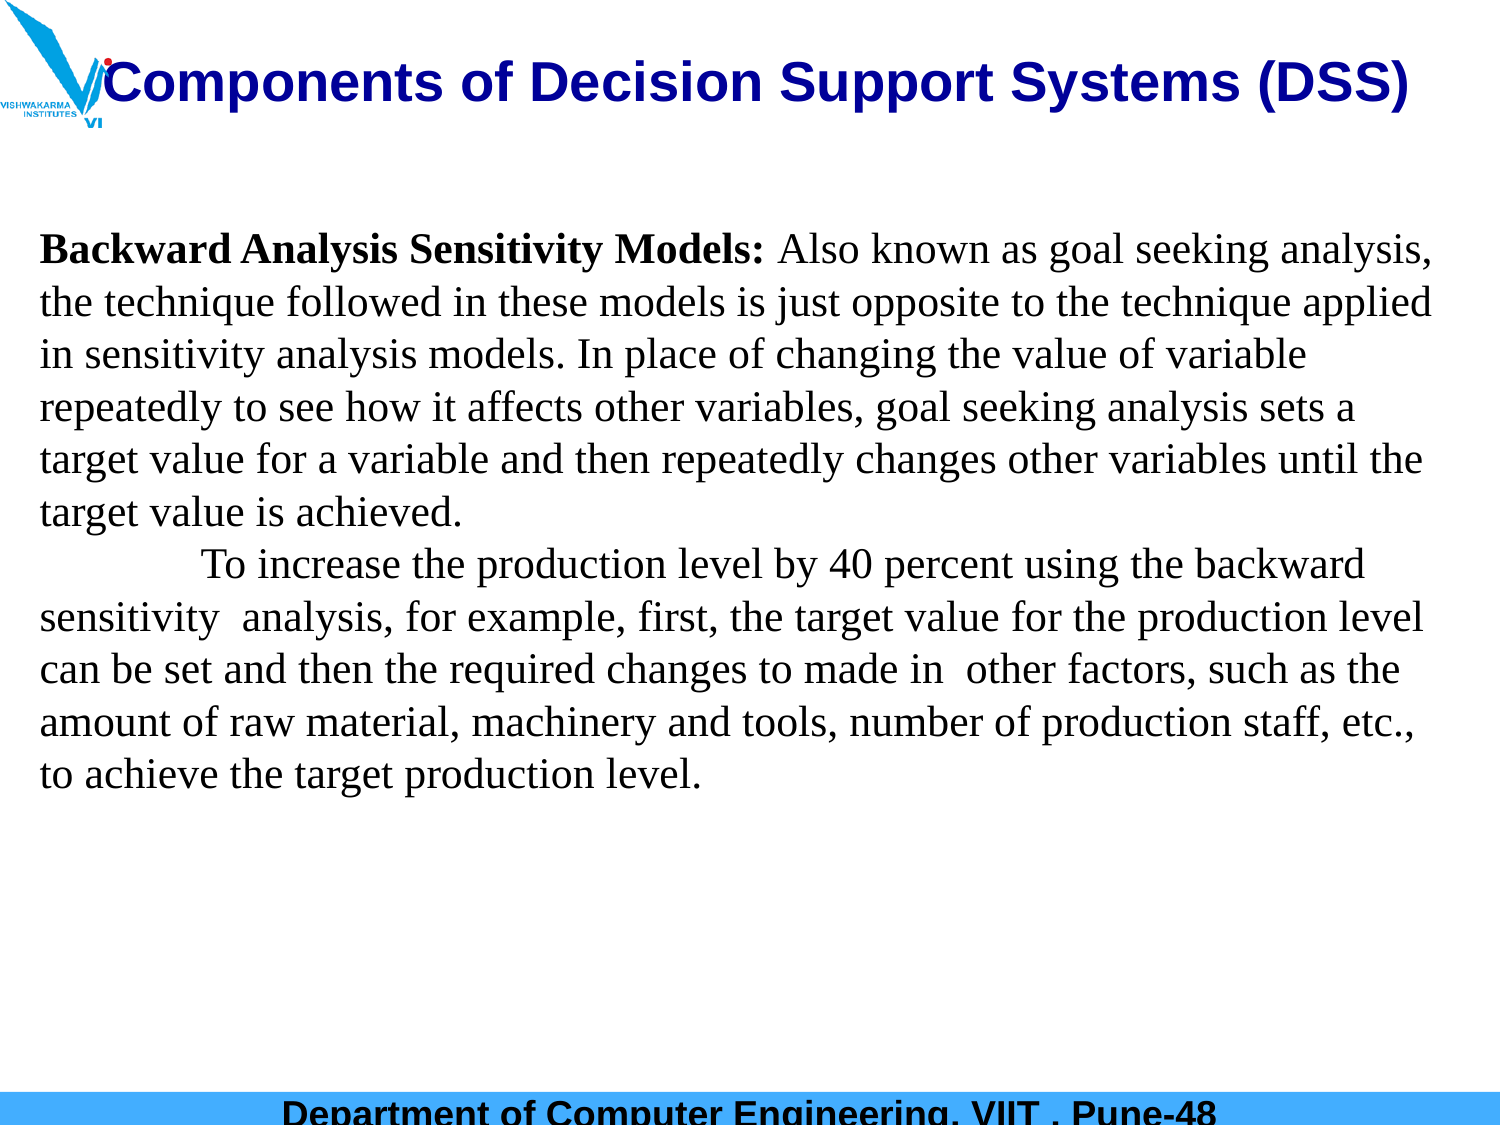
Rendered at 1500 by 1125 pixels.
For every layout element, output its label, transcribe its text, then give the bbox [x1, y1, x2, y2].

text_box Components of Decision Support Systems (DSS) [49, 37, 1463, 188]
picture [0, 0, 120, 135]
text_box Backward Analysis Sensitivity Models: Also known as goal seeking analysis, the technique followed in these models is just opposite to the technique applied in sensitivity analysis models. In place of changing the value of variable repeatedly to see how it affects other variables, goal seeking analysis sets a target value for a variable and then repeatedly changes other variables until the target value is achieved. To increase the production level by 40 percent using the backward sensitivity analysis, for example, first, the target value for the production level can be set and then the required changes to made in other factors, such as the amount of raw material, machinery and tools, number of production staff, etc., to achieve the target production level. [24, 212, 1463, 1038]
text_box Department of Computer Engineering, VIIT , Pune-48 [0, 1090, 1500, 1125]
